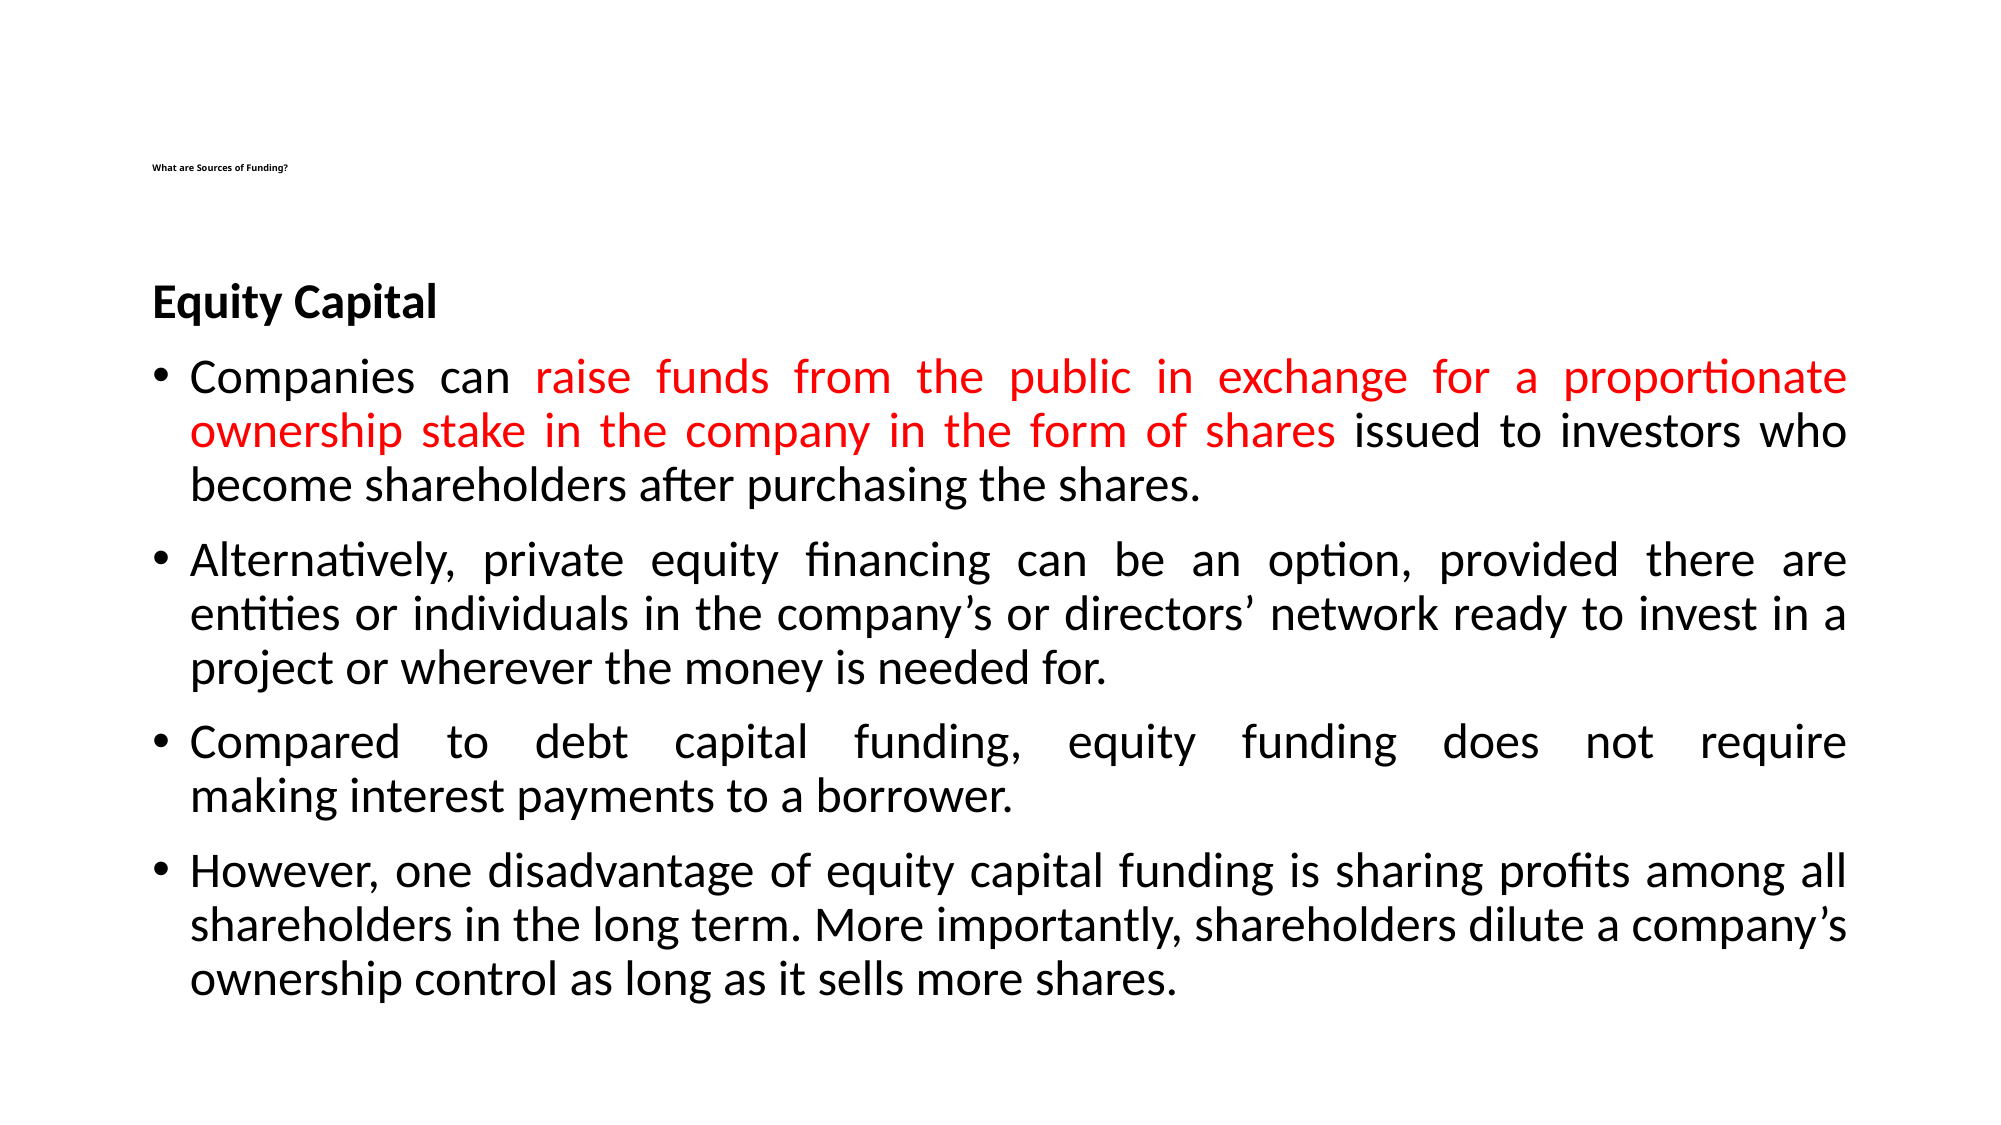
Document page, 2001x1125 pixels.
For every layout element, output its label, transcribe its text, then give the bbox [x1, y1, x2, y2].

list Equity Capital Companies can raise funds from the public in exchange for a proportionate ownership stake in the company in the form of shares issued to investors who become shareholders after purchasing the shares. Alternatively, private equity financing can be an option, provided there are entities or individuals in the company’s or directors’ network ready to invest in a project or wherever the money is needed for. Compared to debt capital funding, equity funding does not require making interest payments to a borrower. However, one disadvantage of equity capital funding is sharing profits among all shareholders in the long term. More importantly, shareholders dilute a company’s ownership control as long as it sells more shares. [137, 267, 1863, 1068]
title What are Sources of Funding? [137, 59, 1863, 267]
